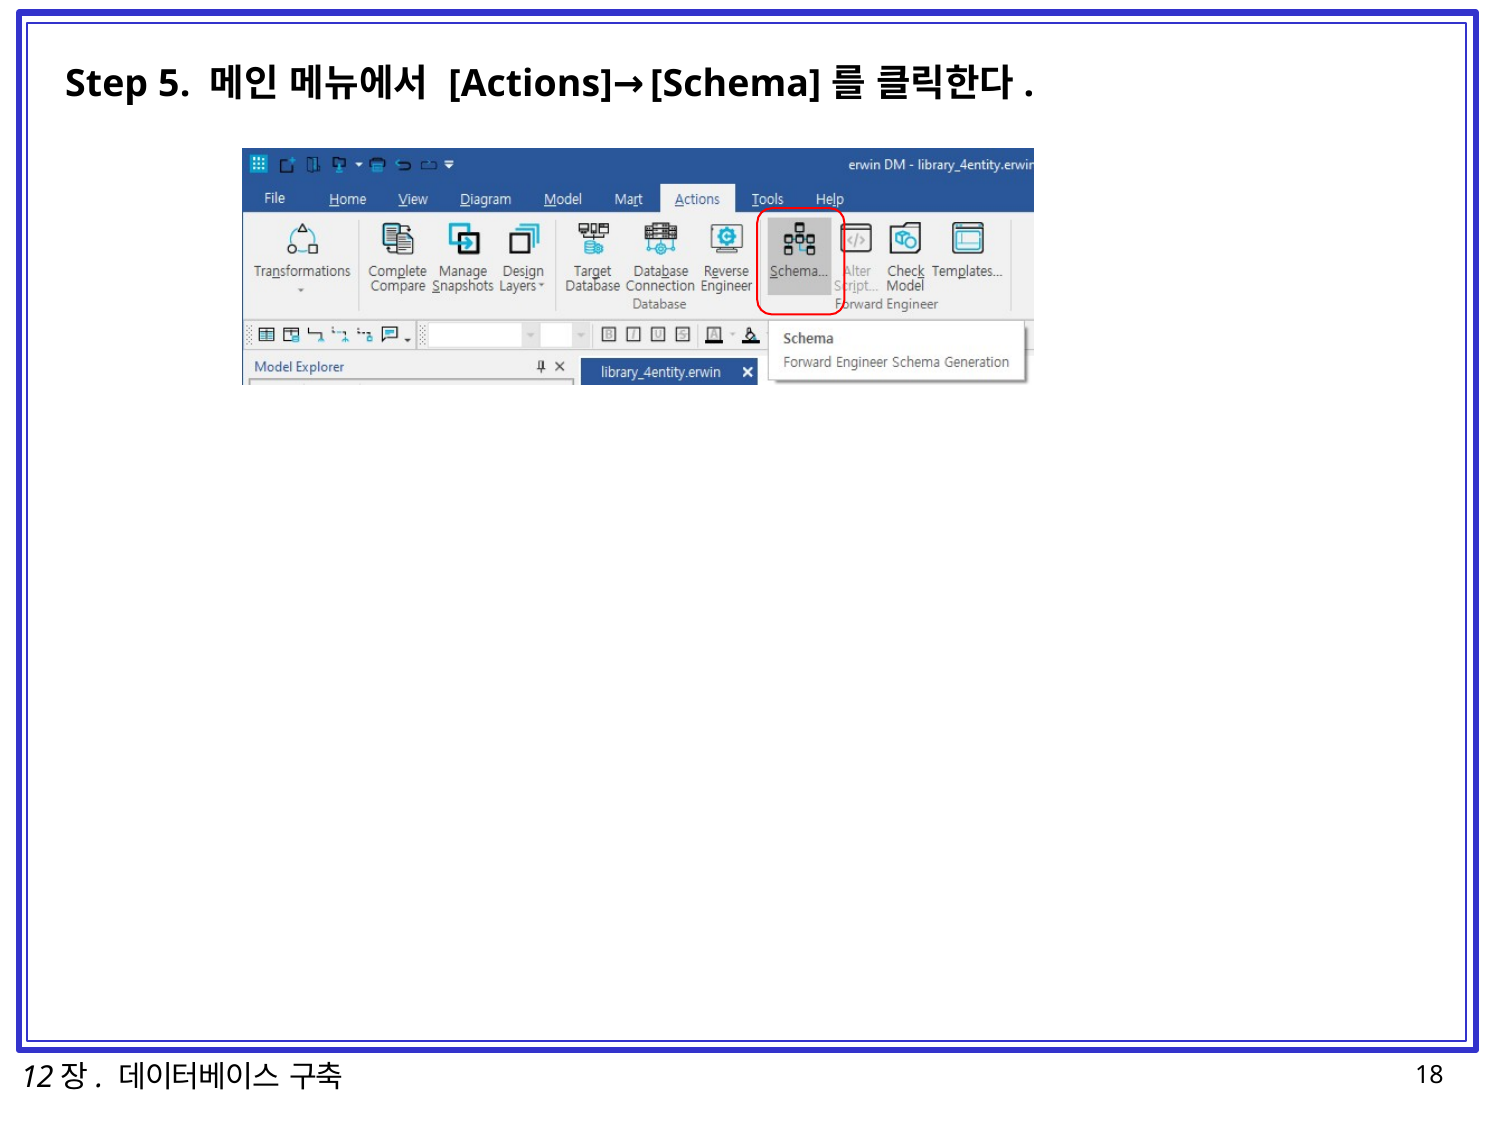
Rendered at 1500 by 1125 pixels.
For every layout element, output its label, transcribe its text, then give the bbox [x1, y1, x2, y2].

slide_number 18 [1408, 1064, 1452, 1125]
footer 12장. 데이터베이스 구축 [18, 1058, 350, 1125]
text_box Step 5. 메인 메뉴에서 [Actions]→[Schema]를 클릭한다. [62, 56, 1035, 104]
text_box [241, 148, 1034, 386]
